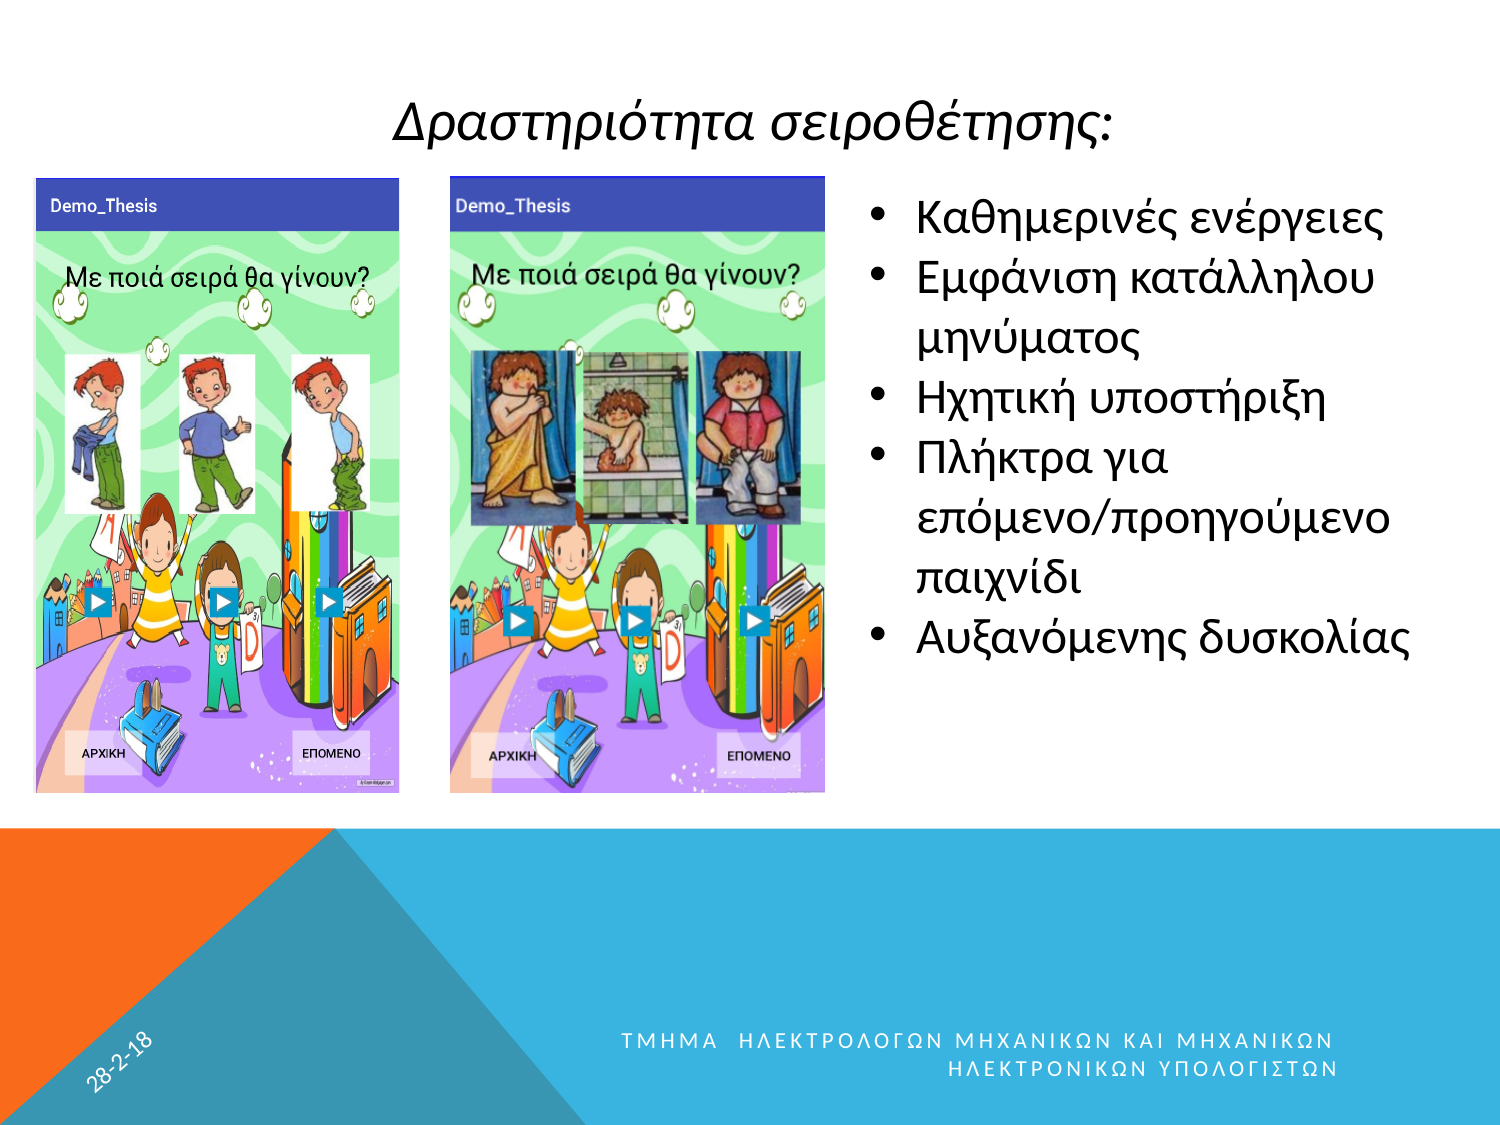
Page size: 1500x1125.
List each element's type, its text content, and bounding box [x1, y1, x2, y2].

list Δραστηριότητα σειροθέτησης: [137, 75, 1372, 157]
text_box Καθημερινές ενέργειες Εμφάνιση κατάλληλου μηνύματος Ηχητική υποστήριξη Πλήκτρα για επόμενο/προηγούμενο παιχνίδι Αυξανόμενης δυσκολίας [854, 176, 1463, 791]
picture [32, 178, 401, 794]
footer ΤΜΗΜΑ ΗΛΕΚΤΡΟΛΟΓΩΝ ΜΗΧΑΝΙΚΩΝ ΚΑΙ ΜΗΧΑΝΙΚΩΝ ΗΛΕΚΤΡΟΝΙΚΩΝ ΥΠΟΛΟΓΙΣΤΩΝ [577, 1031, 1352, 1076]
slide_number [65, 849, 357, 1109]
picture [449, 176, 826, 793]
